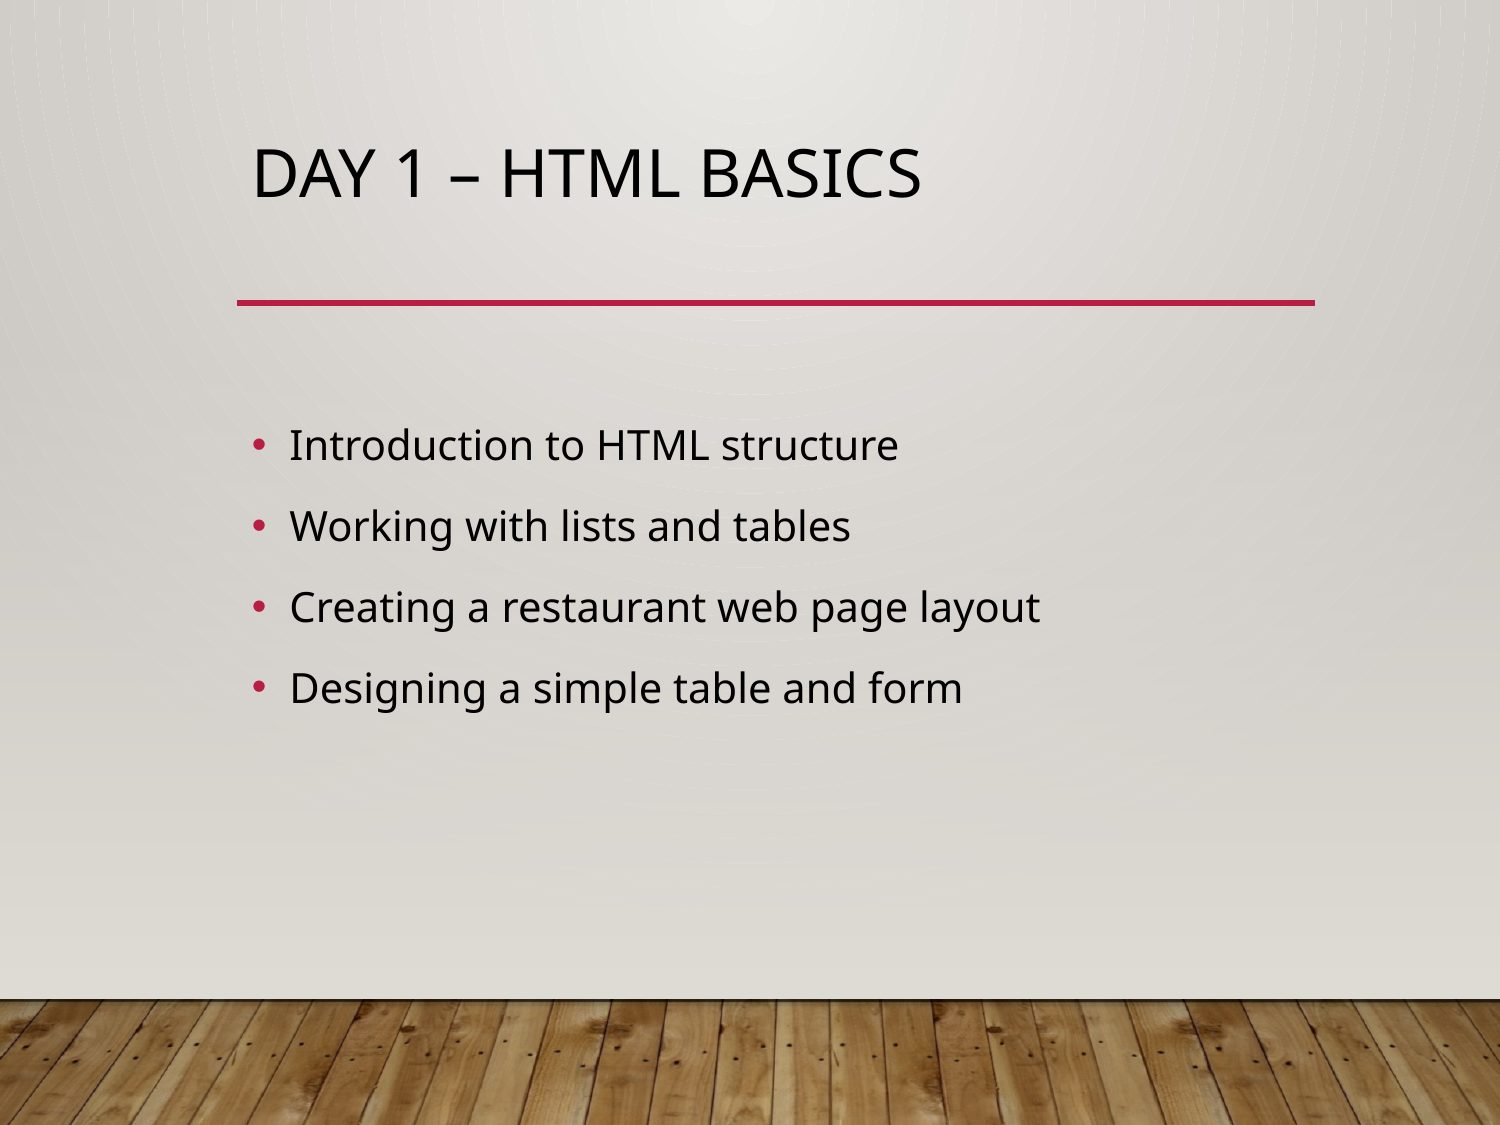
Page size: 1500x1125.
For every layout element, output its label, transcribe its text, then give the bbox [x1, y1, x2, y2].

list Introduction to HTML structure Working with lists and tables Creating a restaurant web page layout Designing a simple table and form [236, 330, 1315, 897]
picture [0, 999, 1500, 1125]
title Day 1 – HTML Basics [236, 131, 1315, 305]
